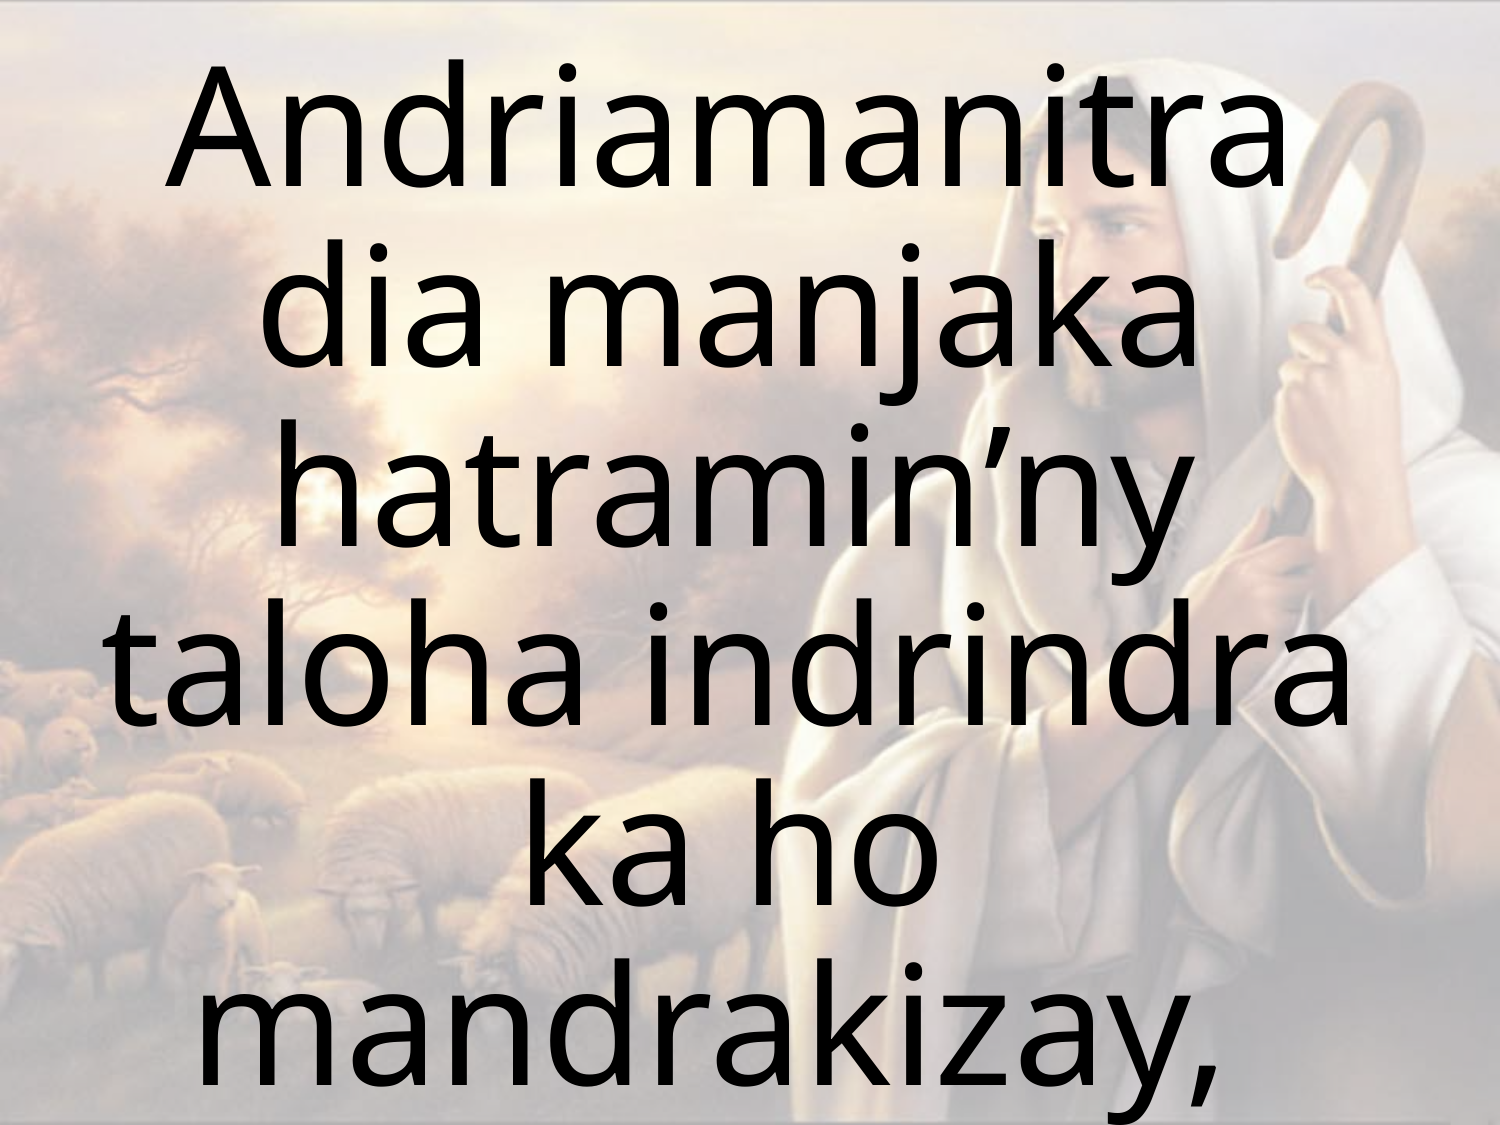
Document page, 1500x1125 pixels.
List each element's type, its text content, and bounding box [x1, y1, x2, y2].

title Andriamanitra dia manjaka hatramin’ny taloha indrindra ka ho mandrakizay, [84, 473, 1379, 691]
